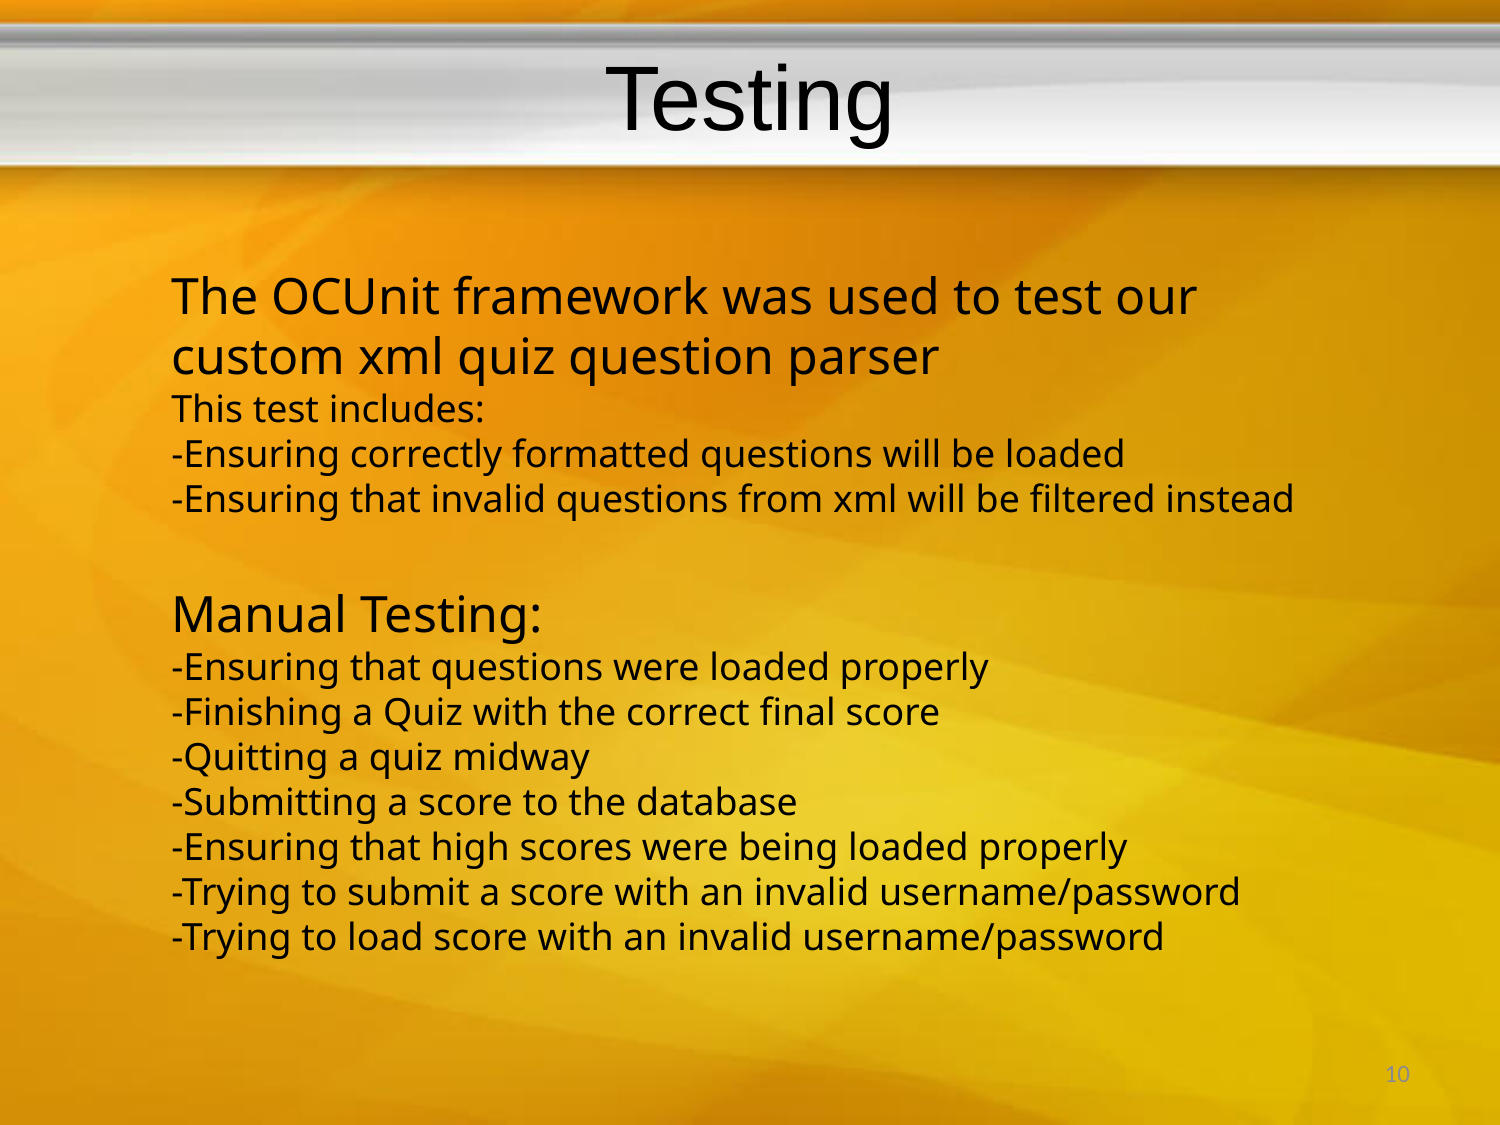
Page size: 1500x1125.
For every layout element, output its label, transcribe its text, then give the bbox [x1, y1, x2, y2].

text_box The OCUnit framework was used to test our custom xml quiz question parser This test includes: -Ensuring correctly formatted questions will be loaded -Ensuring that invalid questions from xml will be filtered instead [156, 257, 1382, 528]
title Testing [75, 0, 1425, 188]
picture [0, 0, 1500, 1125]
slide_number 10 [1074, 1042, 1425, 1103]
text_box Manual Testing: -Ensuring that questions were loaded properly -Finishing a Quiz with the correct final score -Quitting a quiz midway -Submitting a score to the database -Ensuring that high scores were being loaded properly -Trying to submit a score with an invalid username/password -Trying to load score with an invalid username/password [156, 575, 1382, 966]
